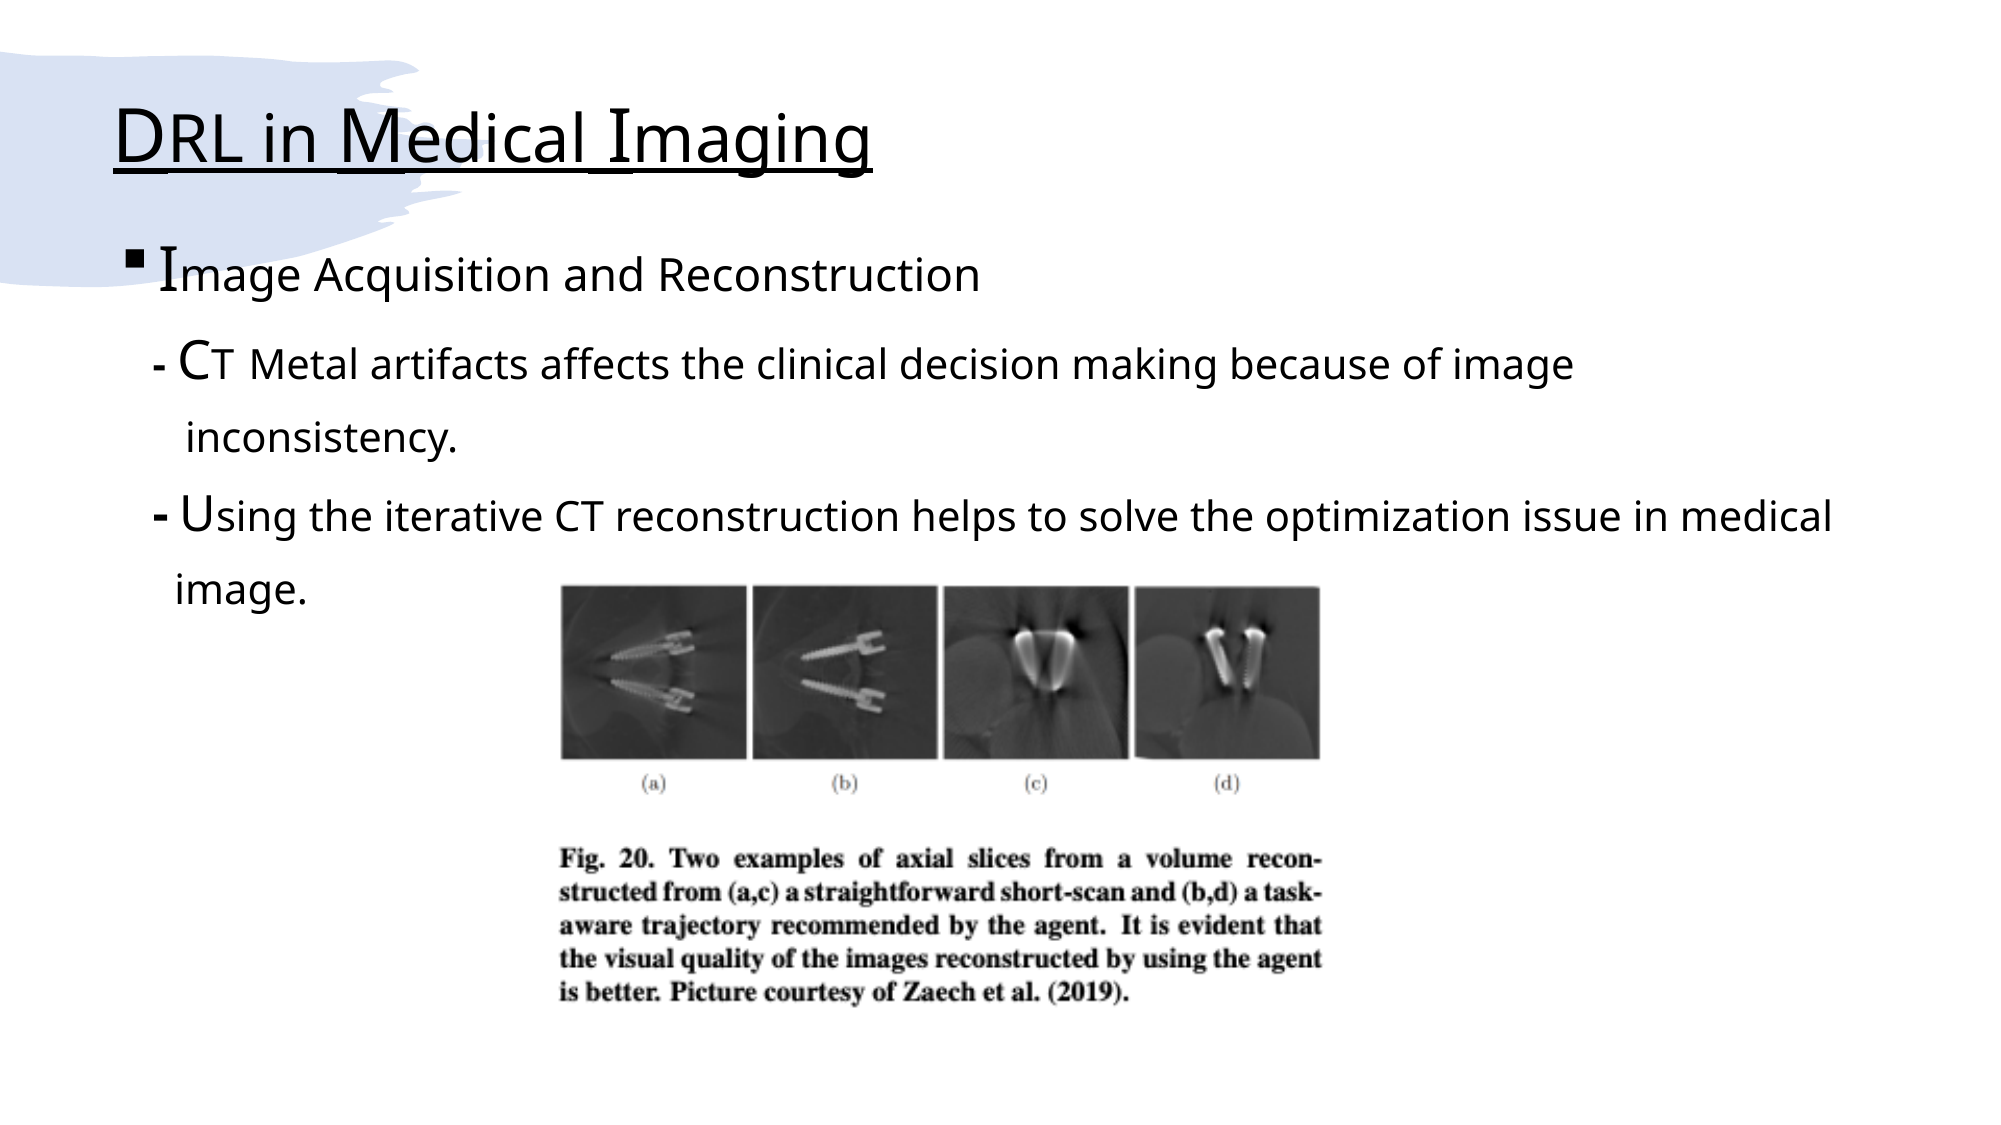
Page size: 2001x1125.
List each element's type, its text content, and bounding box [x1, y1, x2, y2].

text_box DRL in Medical Imaging [97, 29, 1823, 248]
list Image Acquisition and Reconstruction - CT Metal artifacts affects the clinical decision making because of image inconsistency. - Using the iterative CT reconstruction helps to solve the optimization issue in medical image. [105, 221, 1947, 1016]
picture [551, 571, 1335, 1016]
